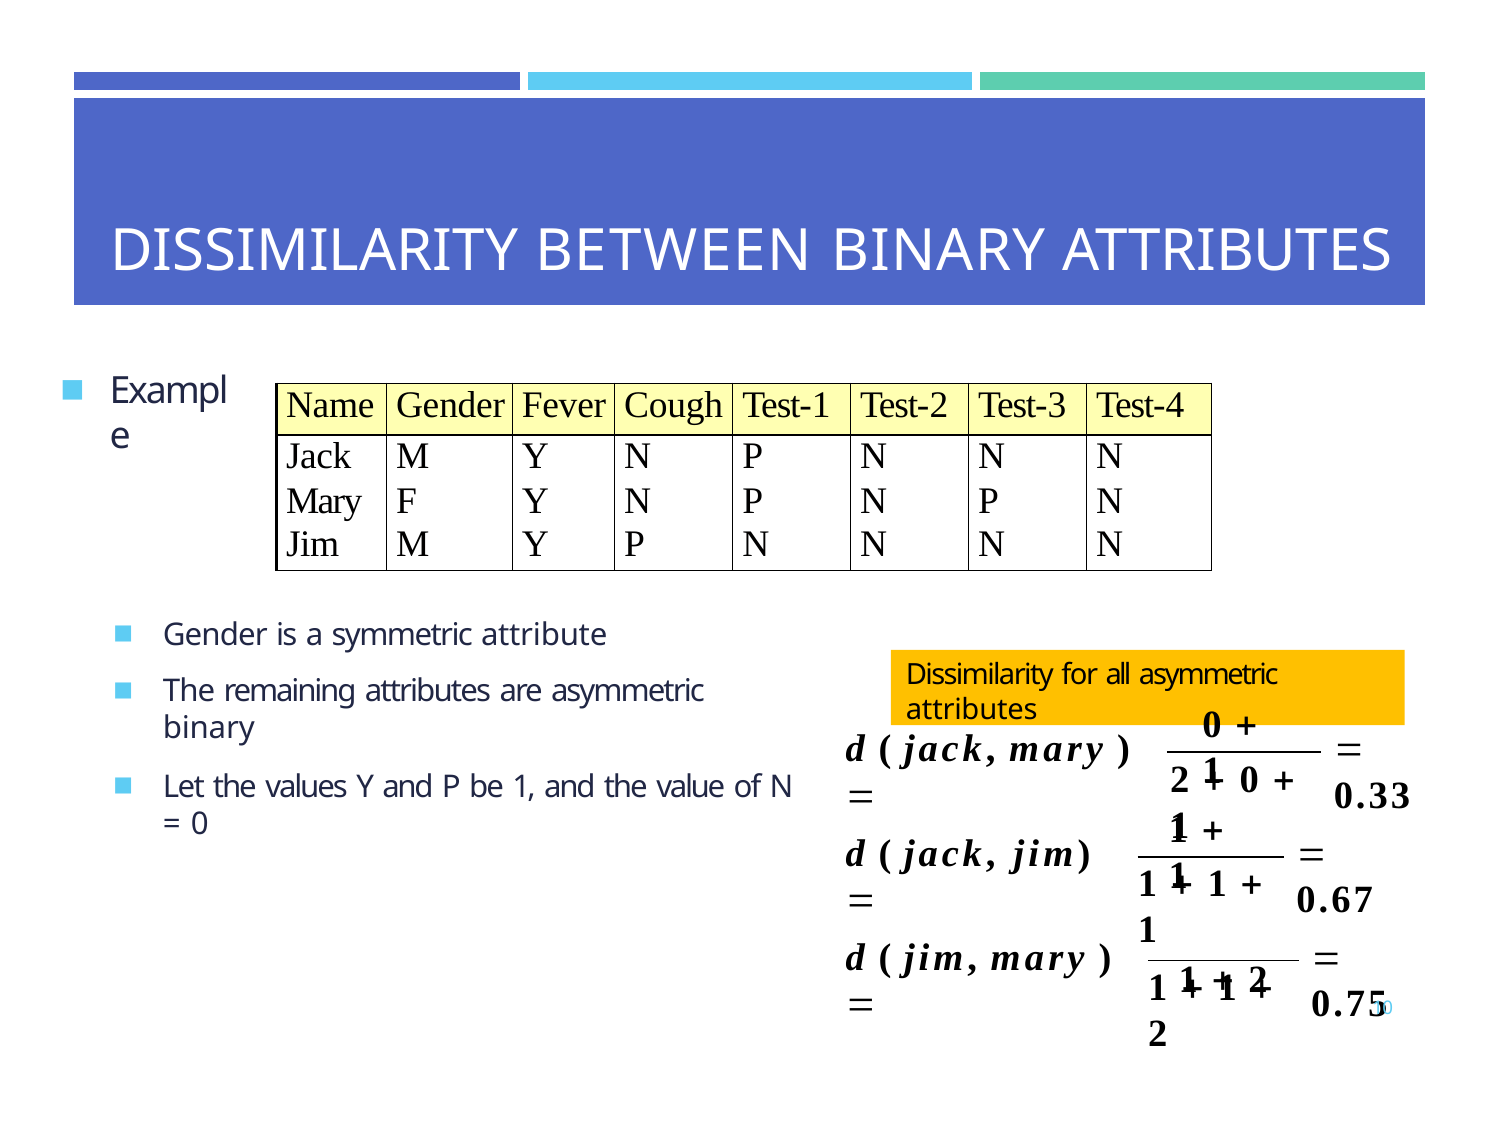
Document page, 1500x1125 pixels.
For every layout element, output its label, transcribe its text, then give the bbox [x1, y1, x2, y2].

table_cell Jack Mary Jim [278, 436, 386, 570]
table_cell N P N [969, 436, 1086, 570]
table_cell M F M [387, 436, 512, 570]
table_header Test-2 [851, 384, 968, 434]
table_cell DISSIMILARITY BETWEEN BINARY ATTRIBUTES [74, 98, 1425, 305]
text_box d ( jack, mary )  [843, 721, 1157, 816]
text_box Dissimilarity for all asymmetric attributes [890, 649, 1405, 726]
text_box 2  0  1 [1167, 751, 1324, 846]
text_box  0.67 [1294, 825, 1417, 921]
table_header Test-4 [1087, 384, 1211, 434]
table_cell N N N [1087, 436, 1211, 570]
table_header [74, 72, 520, 90]
table_cell P P N [733, 436, 850, 570]
table_header Cough [615, 384, 732, 434]
table_header Test-1 [733, 384, 850, 434]
text_box Example [57, 363, 240, 456]
text_box d ( jack, jim)  [843, 825, 1128, 921]
table_header Name [278, 384, 386, 434]
table_header Fever [513, 384, 614, 434]
table_header Test-3 [969, 384, 1086, 434]
table_cell N N P [615, 436, 732, 570]
table_header [980, 72, 1425, 90]
text_box 1  1  1 1  2 [1135, 852, 1287, 1000]
text_box 1  1  2 [1146, 959, 1300, 1055]
text_box d ( jim, mary )  [843, 929, 1138, 1025]
table_header Gender [387, 384, 512, 434]
text_box 1  1 [1166, 801, 1256, 896]
text_box  0.75 [1309, 929, 1432, 1025]
slide_number 10 [1365, 995, 1400, 1125]
text_box  0.33 [1331, 721, 1455, 816]
table_cell N N N [851, 436, 968, 570]
text_box 0  1 [1200, 696, 1291, 792]
table_header [528, 72, 972, 90]
table_cell Y Y Y [513, 436, 614, 570]
text_box Gender is a symmetric attribute The remaining attributes are asymmetric binary Let the values Y and P be 1, and the value of N = 0 [110, 592, 801, 841]
